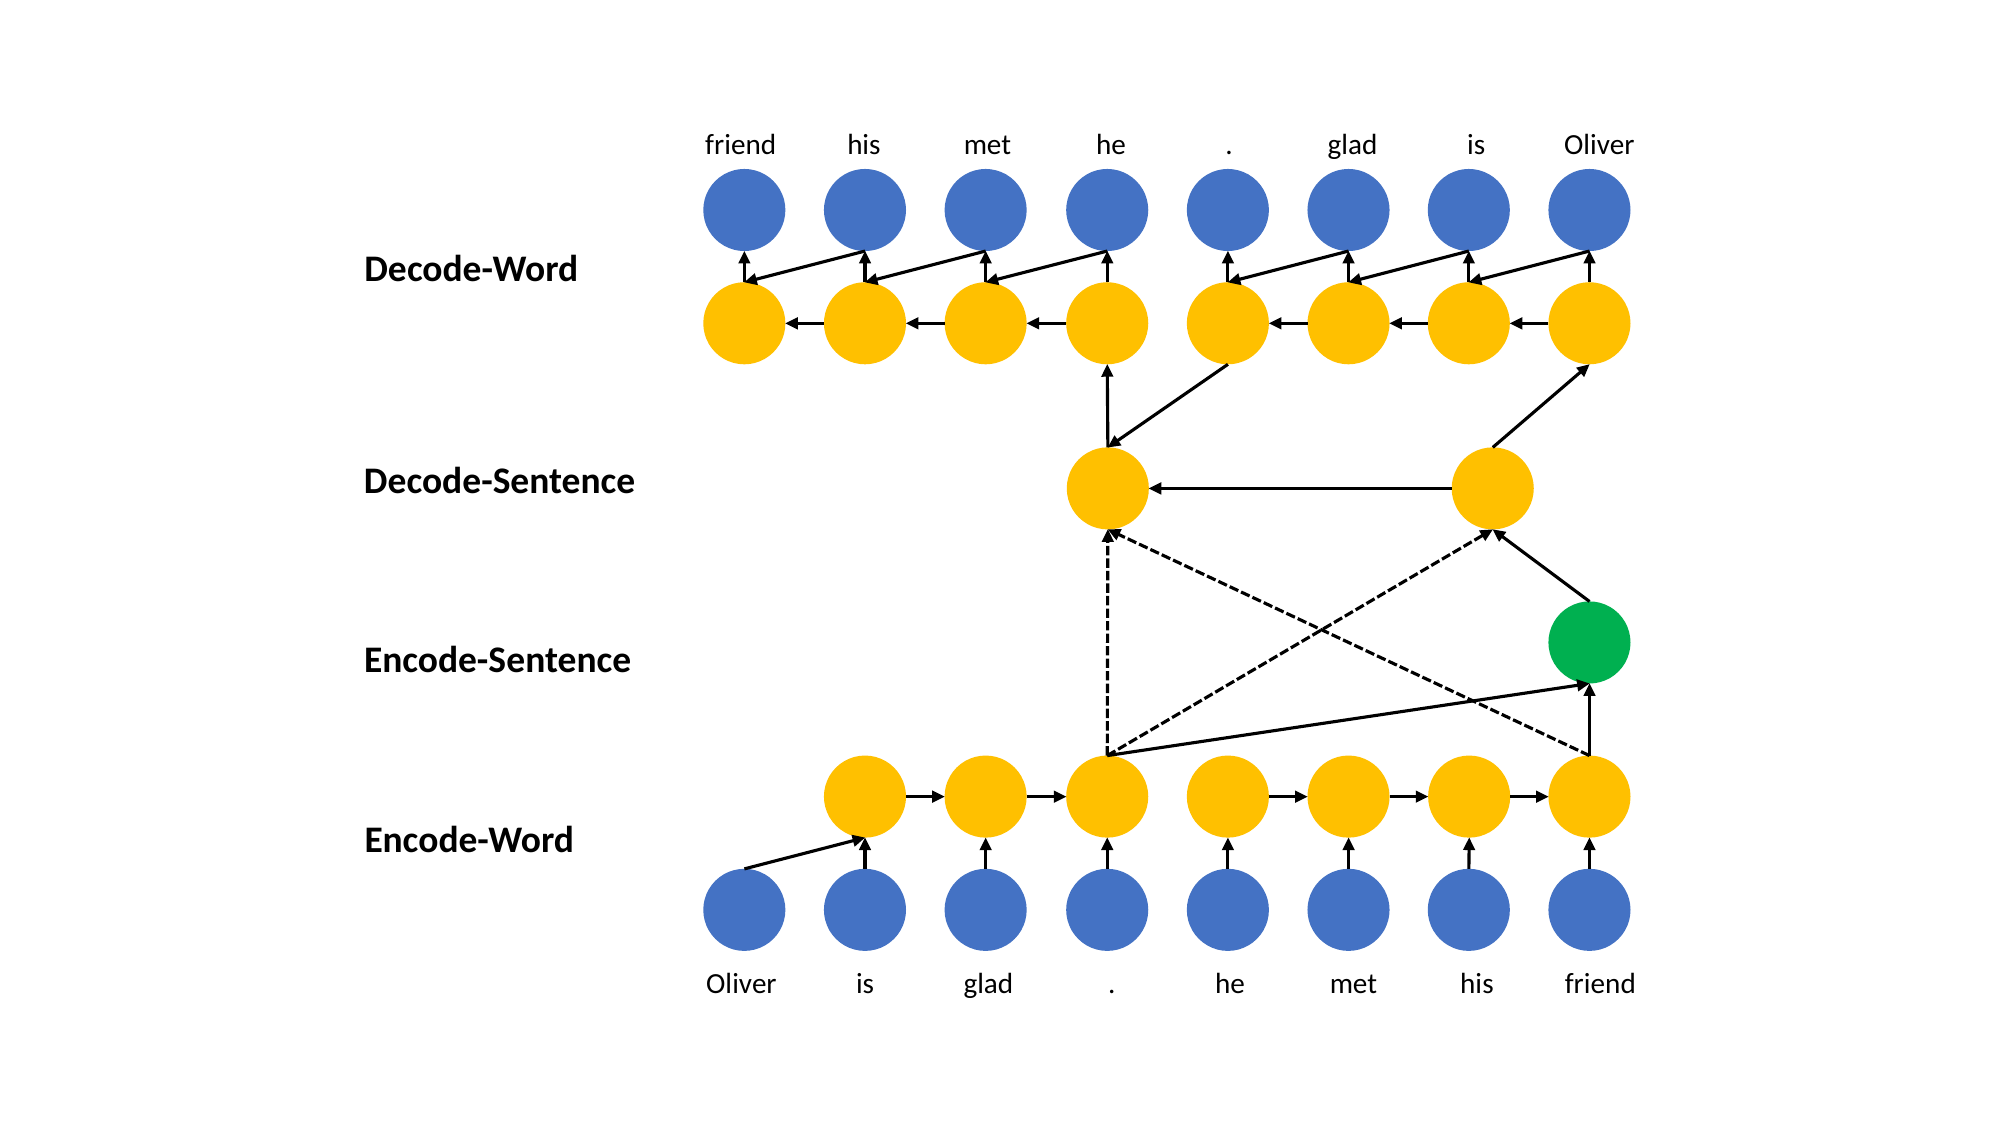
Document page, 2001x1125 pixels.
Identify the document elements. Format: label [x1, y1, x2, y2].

text_box [348, 117, 1652, 1008]
